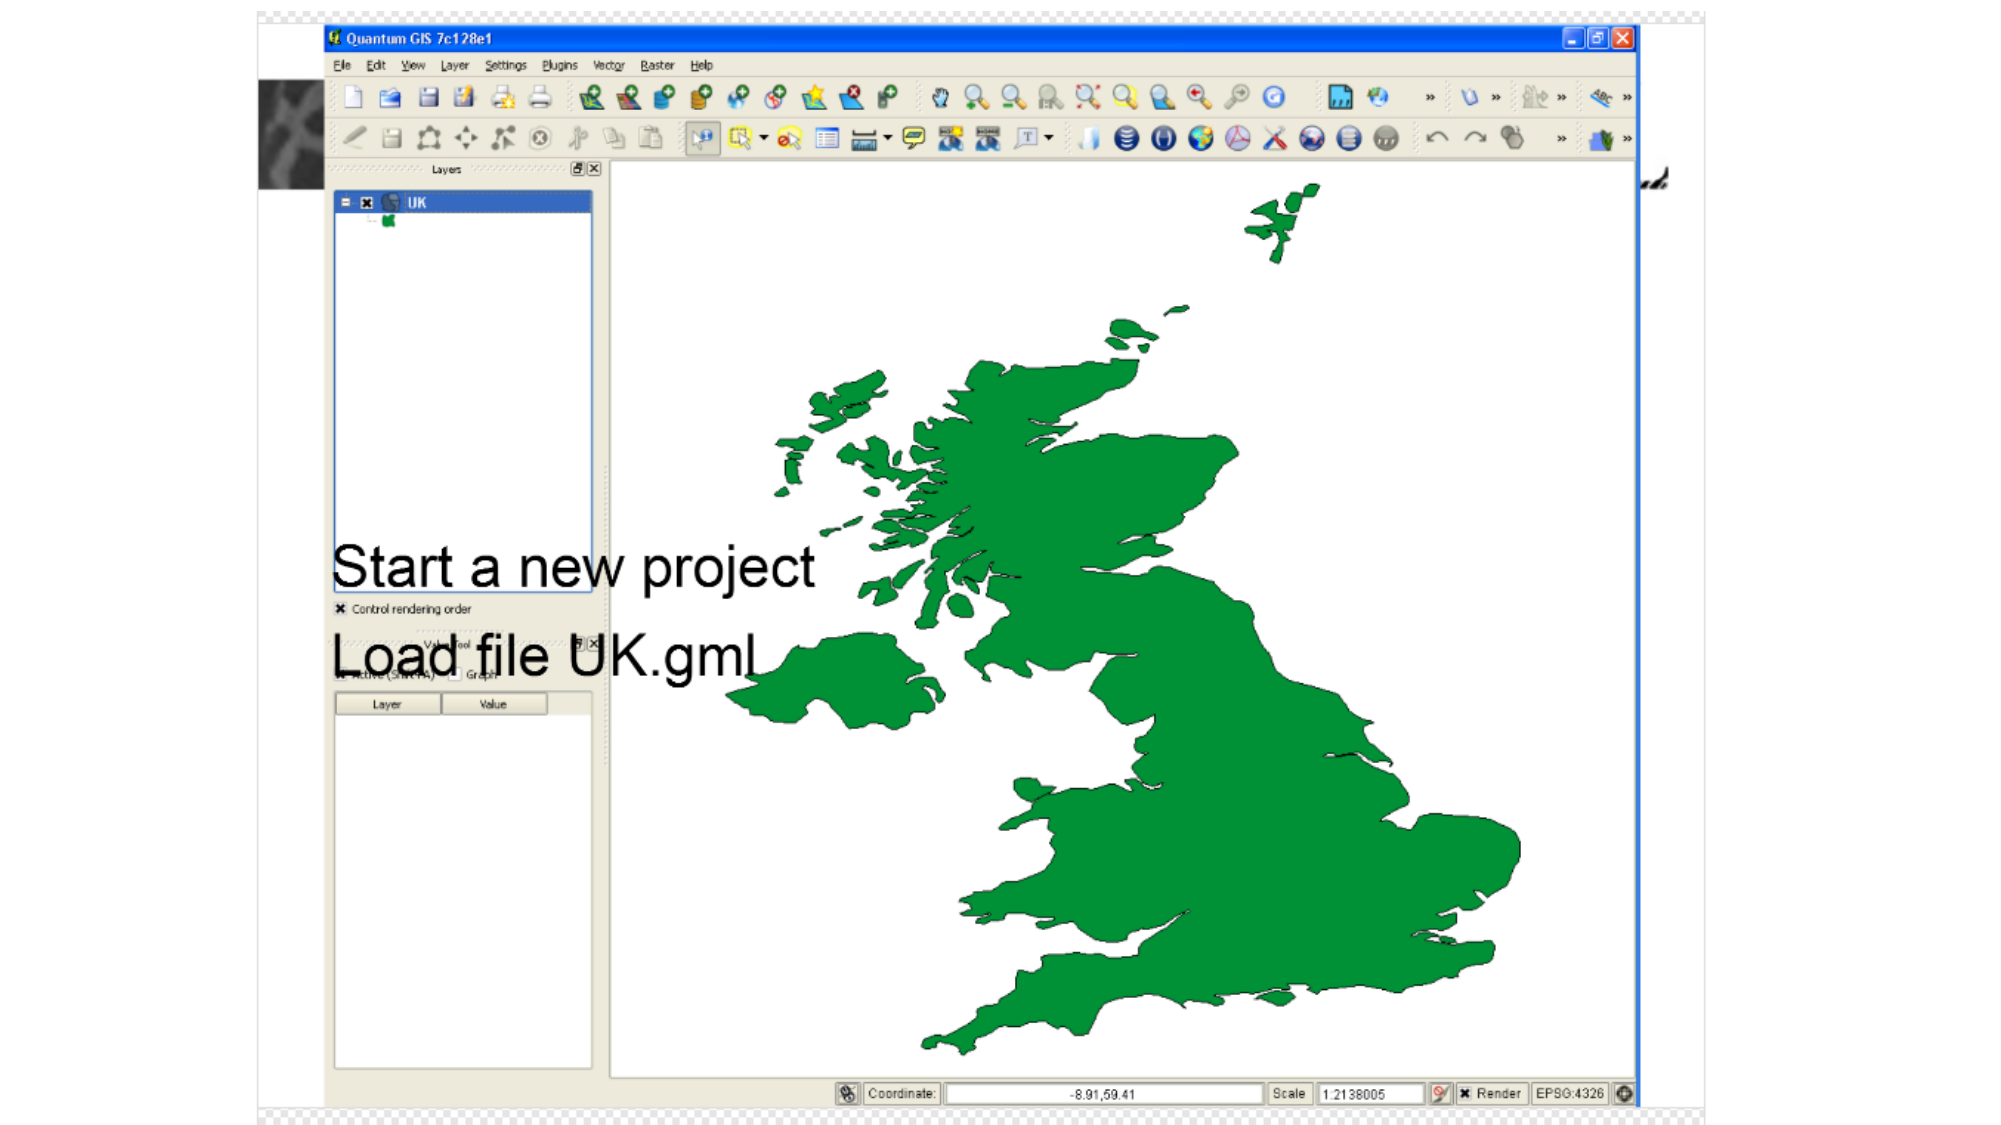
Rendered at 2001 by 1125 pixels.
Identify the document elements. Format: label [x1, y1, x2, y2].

picture [238, 11, 1719, 1125]
